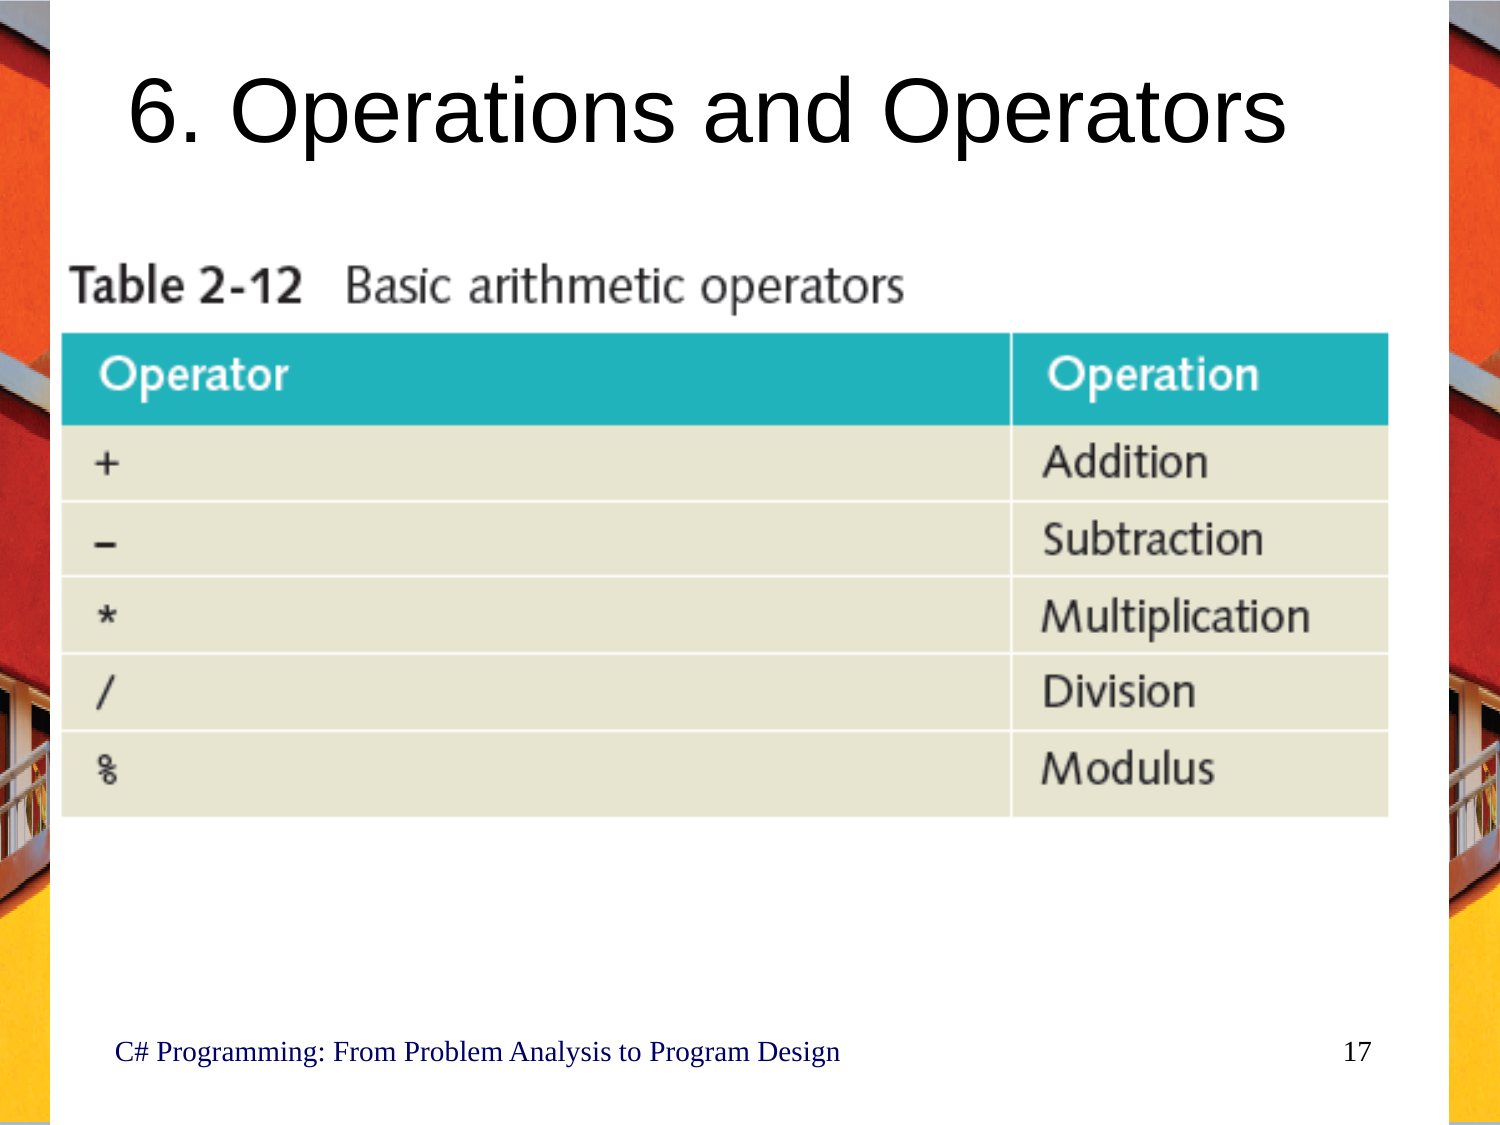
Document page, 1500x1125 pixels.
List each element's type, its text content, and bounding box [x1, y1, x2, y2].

slide_number 17 [1074, 1024, 1388, 1101]
picture [0, 0, 1389, 1125]
footer C# Programming: From Problem Analysis to Program Design [99, 1024, 988, 1101]
title 6. Operations and Operators [112, 24, 1388, 188]
picture [1449, 0, 1500, 1125]
